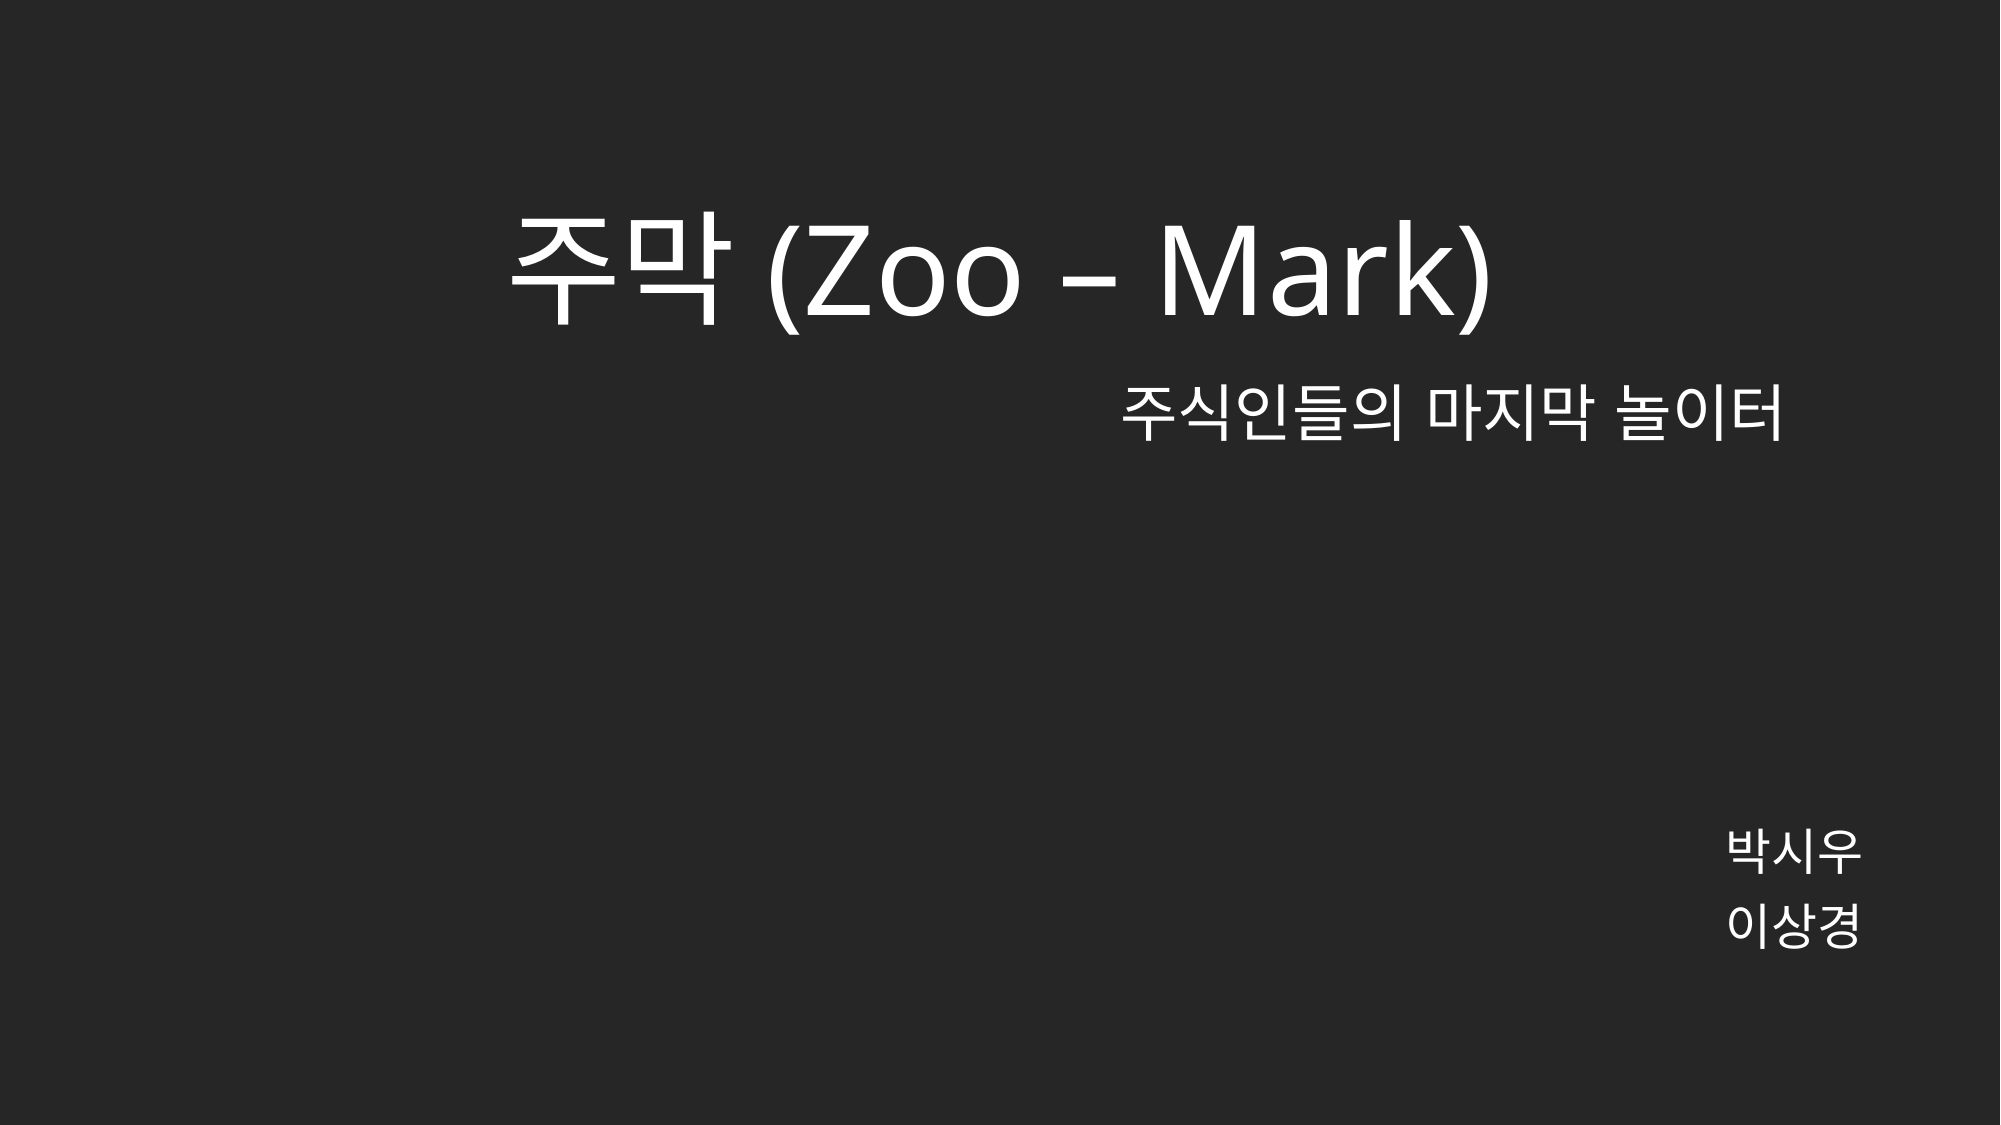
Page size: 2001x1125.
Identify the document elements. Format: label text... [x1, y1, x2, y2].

text_box 주식인들의 마지막 놀이터 [1024, 366, 1884, 457]
title 주막(Zoo – Mark) [0, 184, 2000, 350]
subtitle 박시우 이상경 [1588, 739, 2000, 977]
